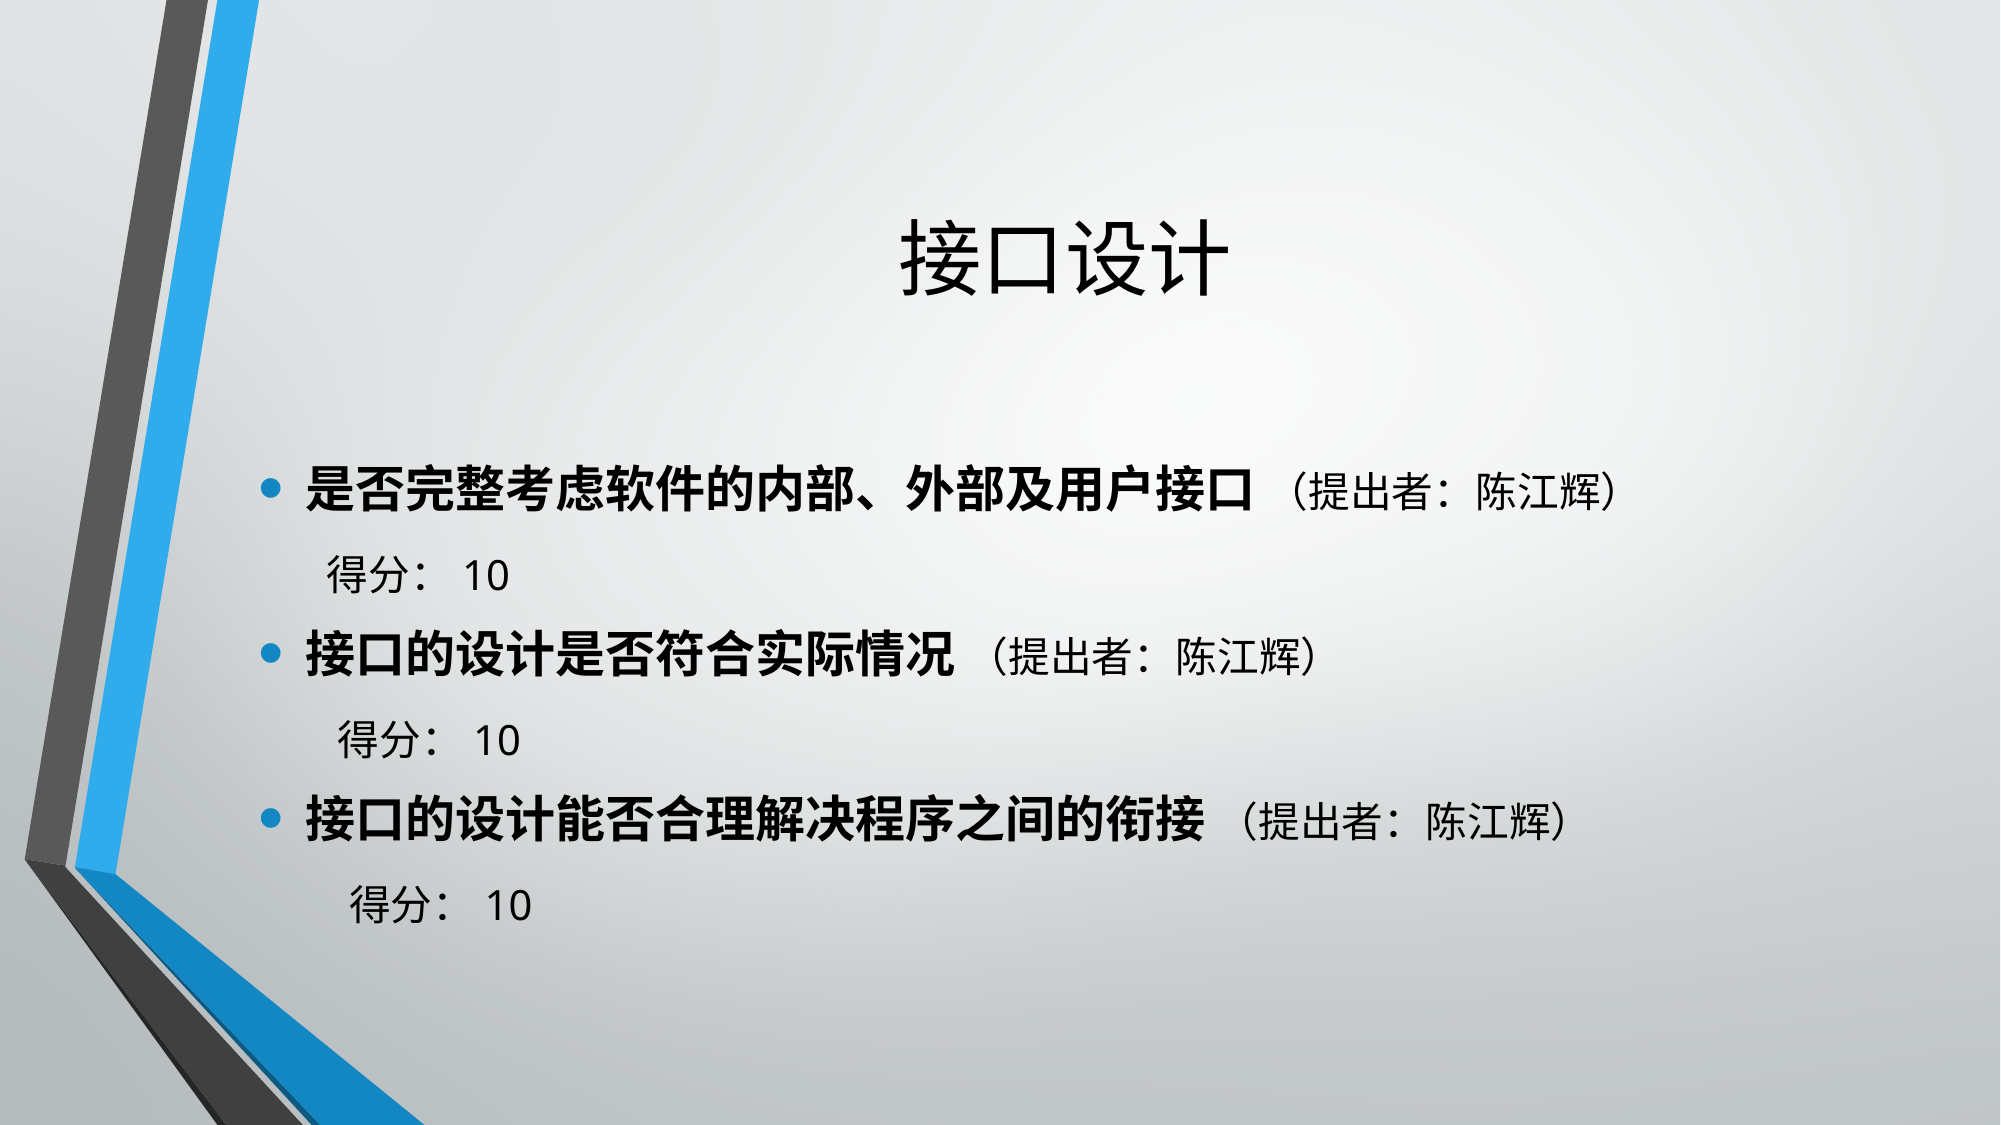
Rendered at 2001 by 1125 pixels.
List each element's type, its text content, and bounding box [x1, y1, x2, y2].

list 是否完整考虑软件的内部、外部及用户接口 （提出者：陈江辉） 得分：10 接口的设计是否符合实际情况 （提出者：陈江辉） 得分：10 接口的设计能否合理解决程序之间的衔接 （提出者：陈江辉） 得分：10 [243, 437, 1887, 950]
title 接口设计 [243, 112, 1887, 400]
